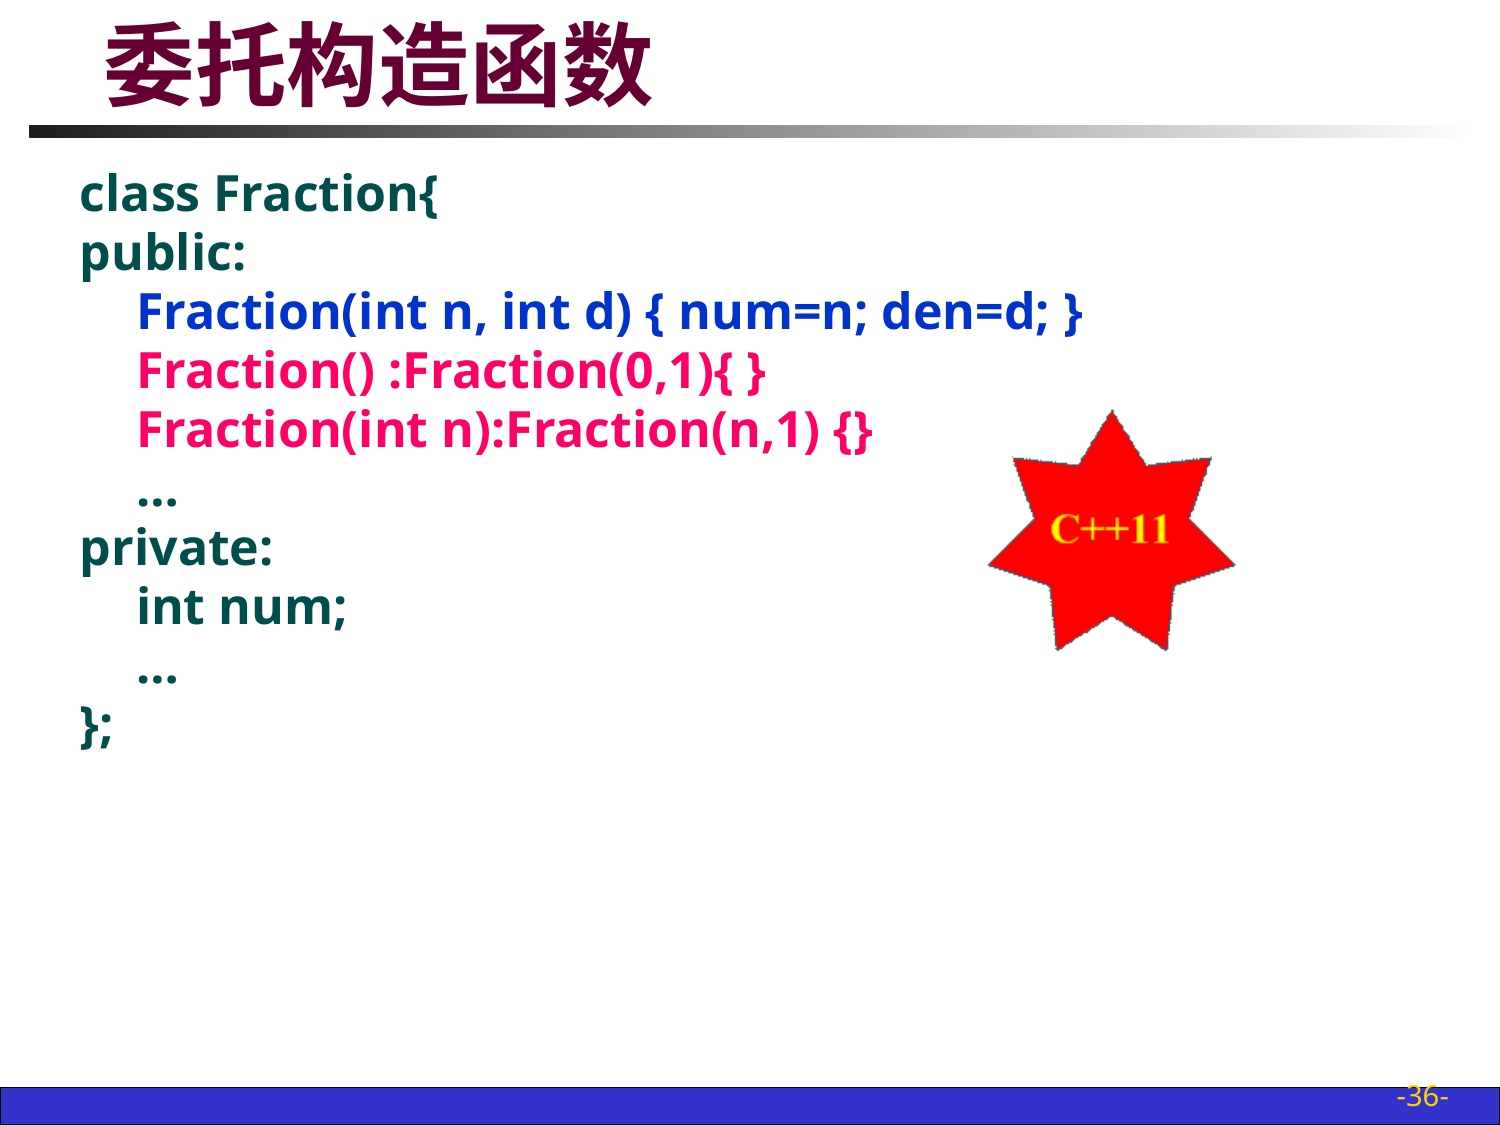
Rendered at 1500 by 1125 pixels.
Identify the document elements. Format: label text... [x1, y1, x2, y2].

picture [985, 408, 1238, 653]
list class Fraction{ public: Fraction(int n, int d) { num=n; den=d; } Fraction() :Fraction(0,1){ } Fraction(int n):Fraction(n,1) {} … private: int num; … }; [64, 160, 1436, 1012]
slide_number -36- [1151, 1074, 1465, 1125]
title 委托构造函数 [88, 18, 1398, 126]
